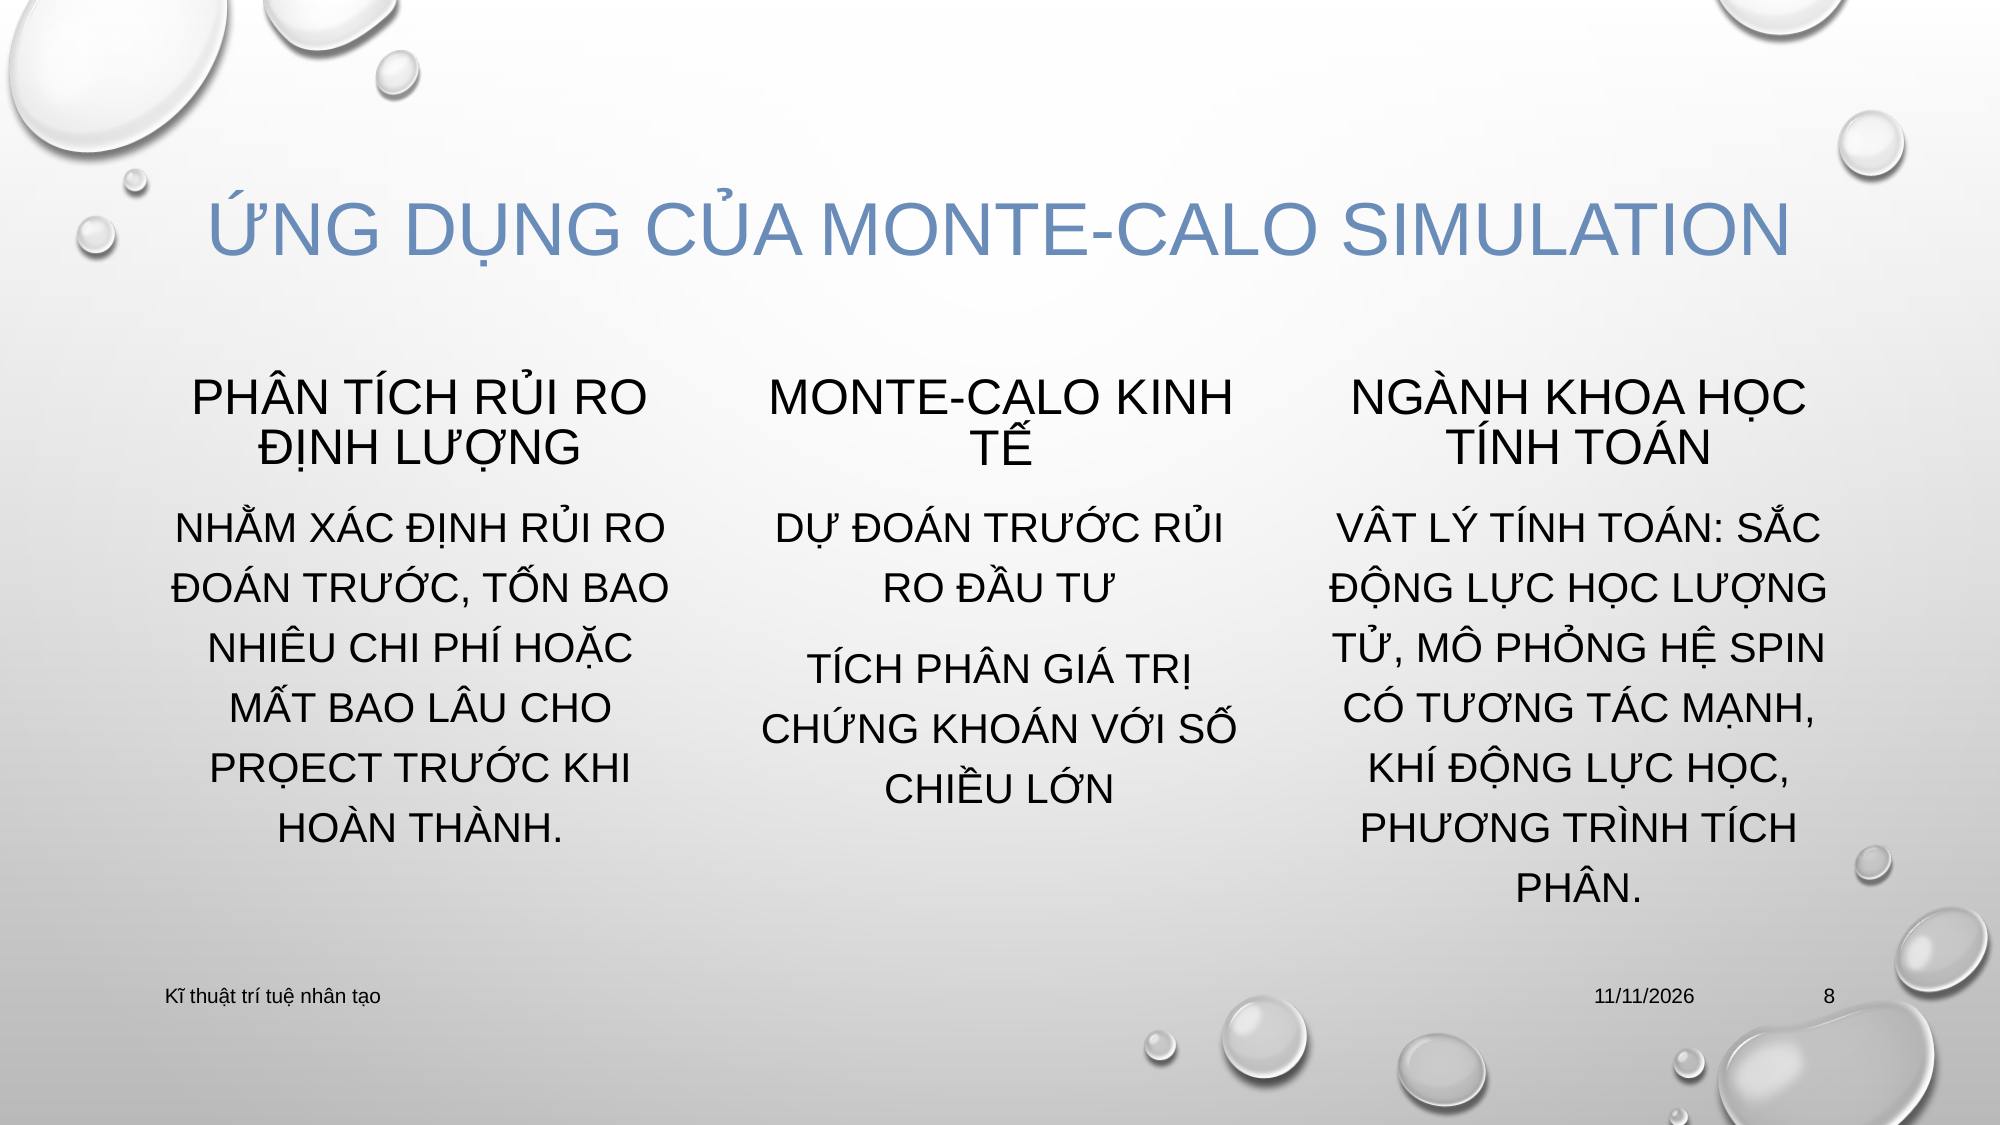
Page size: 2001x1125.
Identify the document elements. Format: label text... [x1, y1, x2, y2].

list Dự đoán trước rủi ro đầu tư Tích phân giá trị chứng khoán với số chiều lớn [728, 482, 1271, 950]
list Nhằm xác định rủi ro đoán trước, tốn bao nhiêu chi phí hoặc mất bao lâu cho prọect trước khi hoàn thành. [149, 482, 692, 950]
footer Kĩ thuật trí tuệ nhân tạo [149, 965, 1245, 1025]
picture [0, 0, 2000, 1125]
slide_number 8 [1724, 965, 1851, 1025]
list Vât lý tính toán: sắc động lực học lượng tử, mô phỏng hệ spin có tương tác mạnh, khí động lực học, phương trình tích phân. [1307, 482, 1851, 950]
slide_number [1259, 965, 1710, 1025]
list Monte-calo kinh tế [740, 371, 1264, 482]
list Ngành Khoa học tính toán [1307, 388, 1851, 482]
list phân tích rủi ro định lượng [149, 388, 692, 482]
title Ứng dụng của monte-calo simulation [149, 99, 1851, 364]
